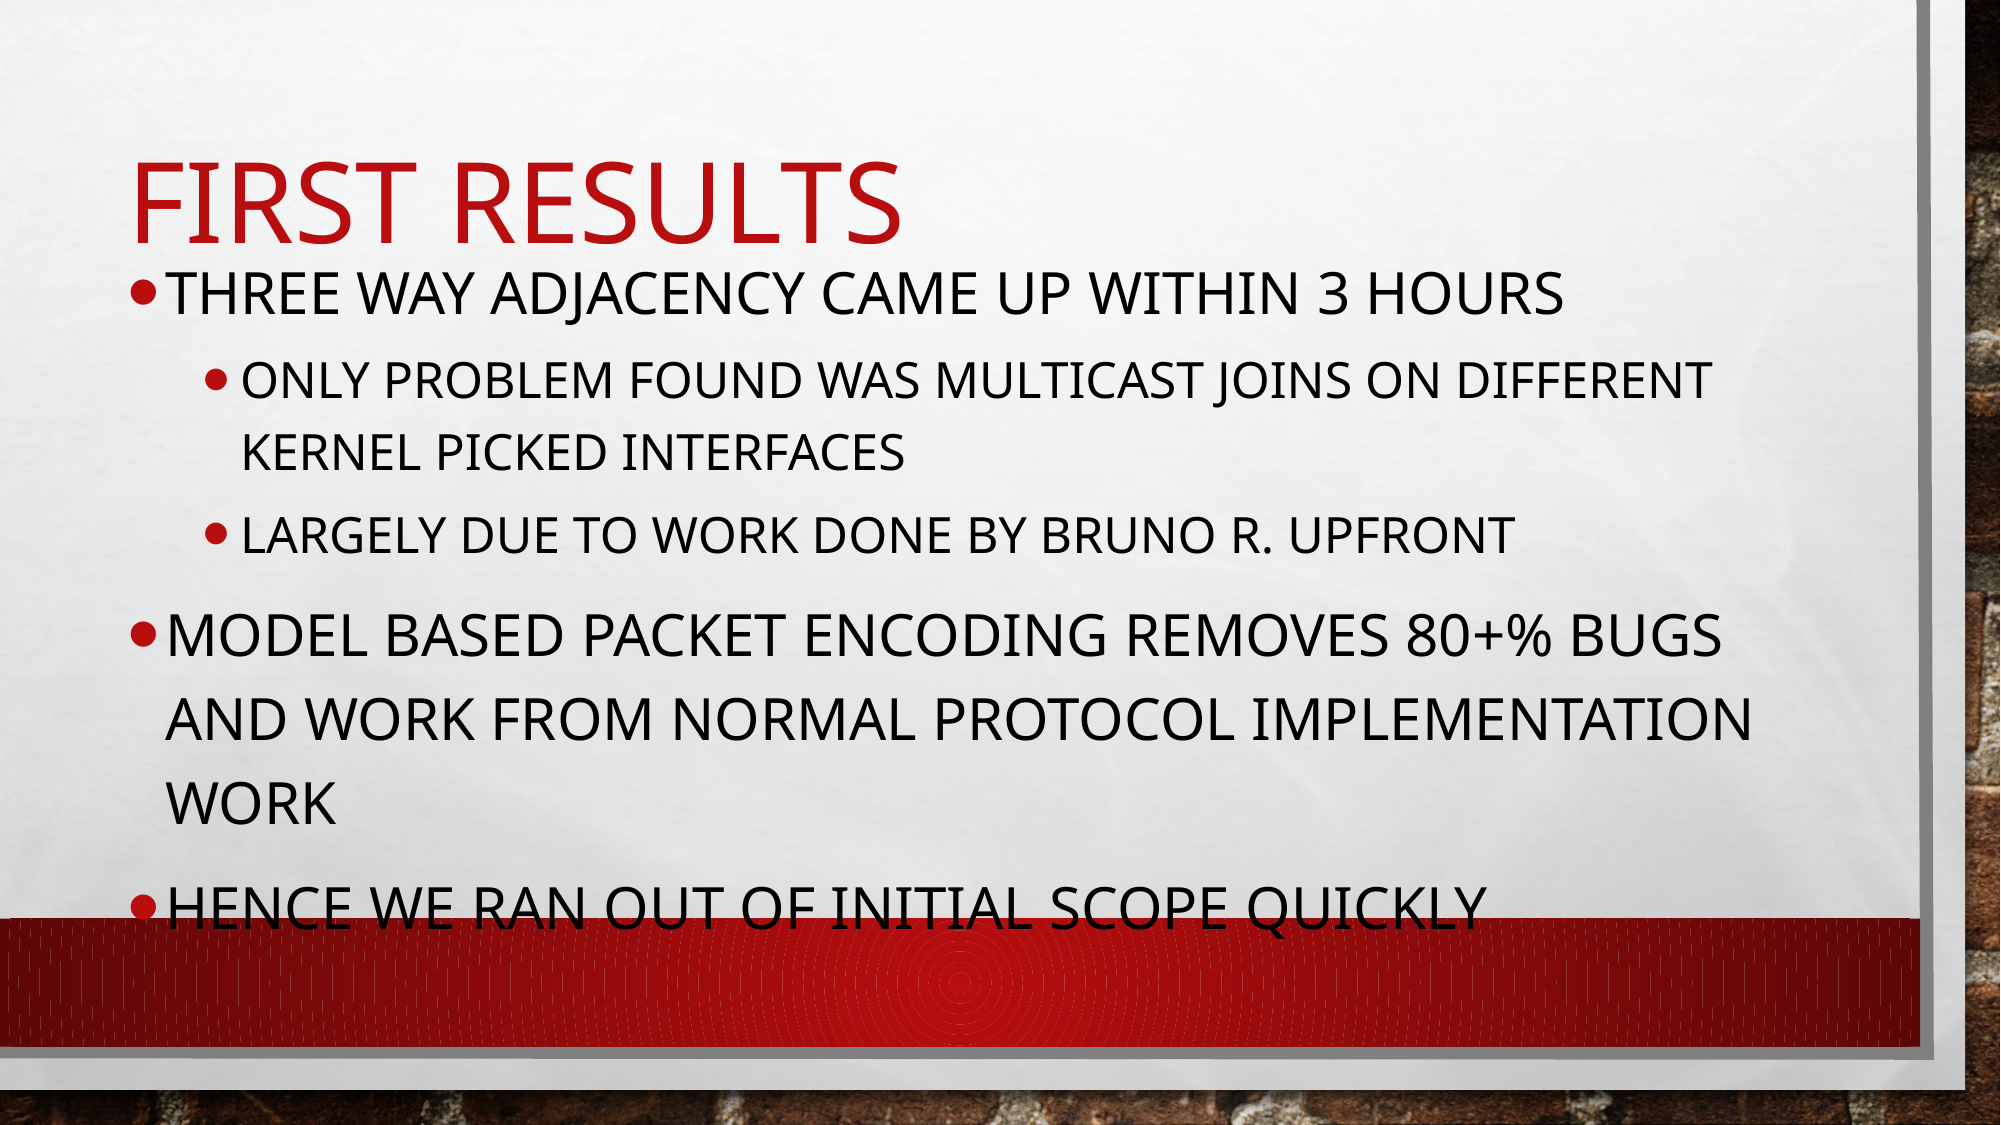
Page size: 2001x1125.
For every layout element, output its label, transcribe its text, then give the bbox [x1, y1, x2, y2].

title First results [112, 112, 1818, 301]
list Three way adjacency came up within 3 hours Only problem found was multicast joins on different kernel picked interfaces Largely due to work done by Bruno R. upfront Model based packet encoding removes 80+% bugs and work from normal protocol implementation work Hence we ran out of initial scope quickly [112, 301, 1818, 882]
picture [0, 0, 2000, 1125]
